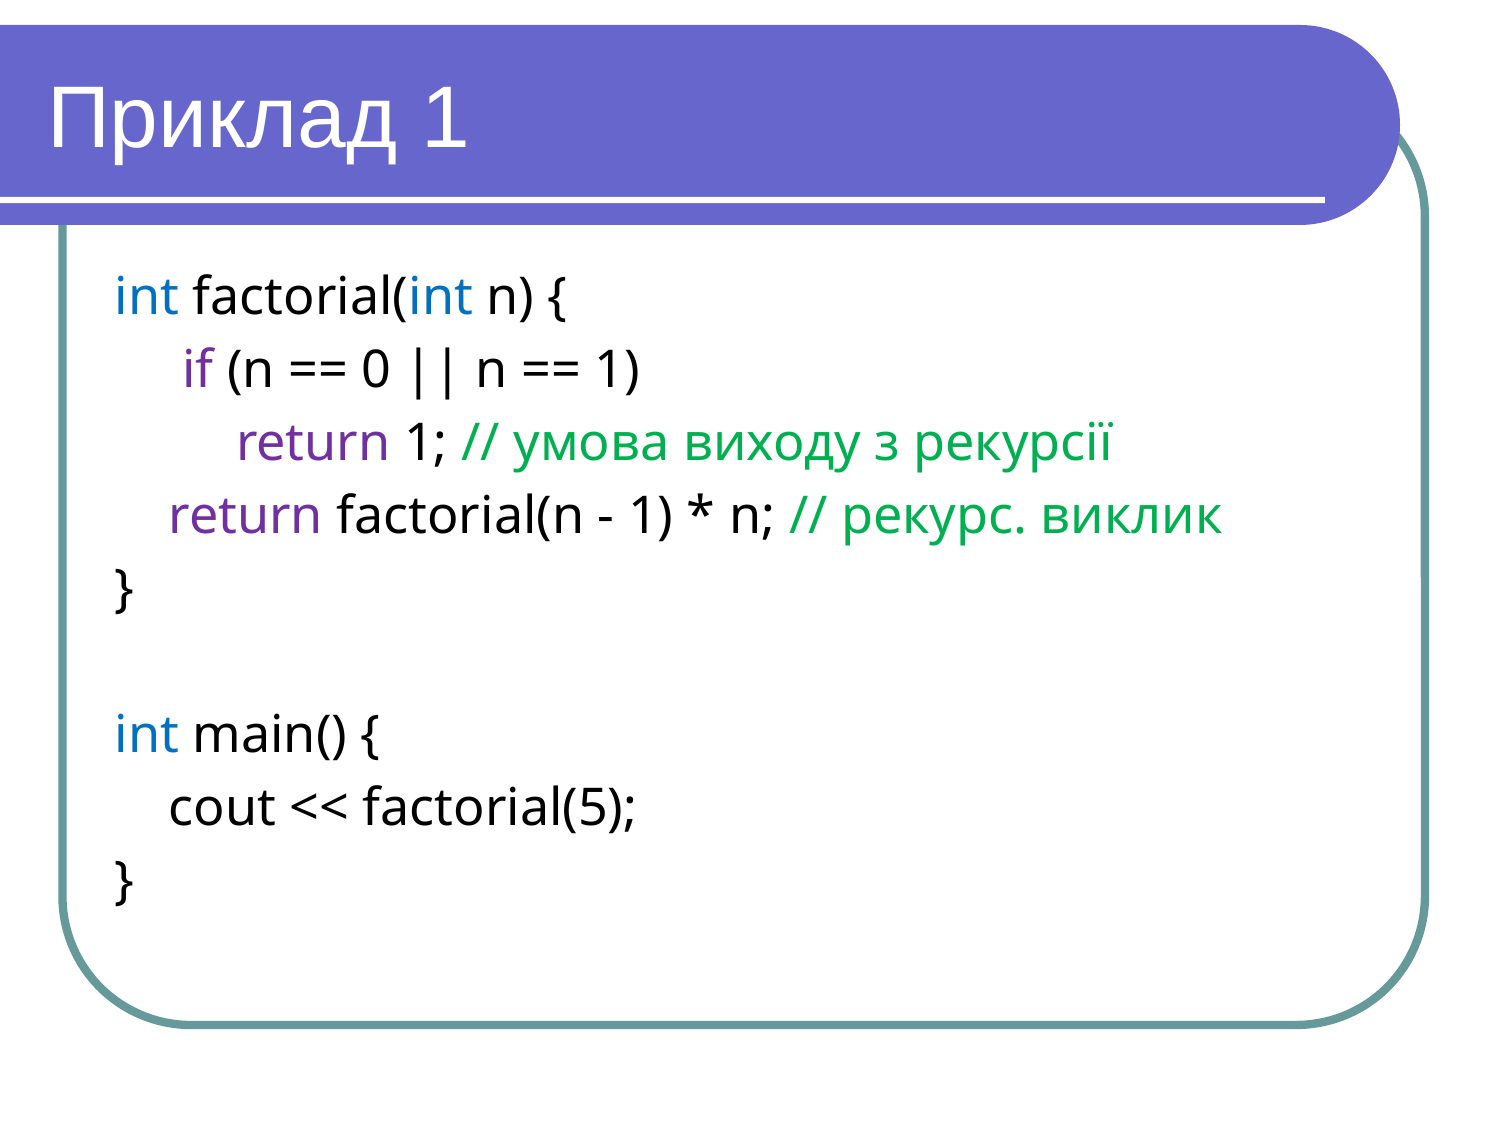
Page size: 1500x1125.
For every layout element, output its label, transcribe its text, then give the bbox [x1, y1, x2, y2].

title Приклад 1 [31, 37, 1348, 188]
list int factorial(int n) { if (n == 0 || n == 1) return 1; // умова виходу з рекурсії return factorial(n - 1) * n; // рекурс. виклик } int main() { cout << factorial(5); } [99, 255, 1400, 981]
